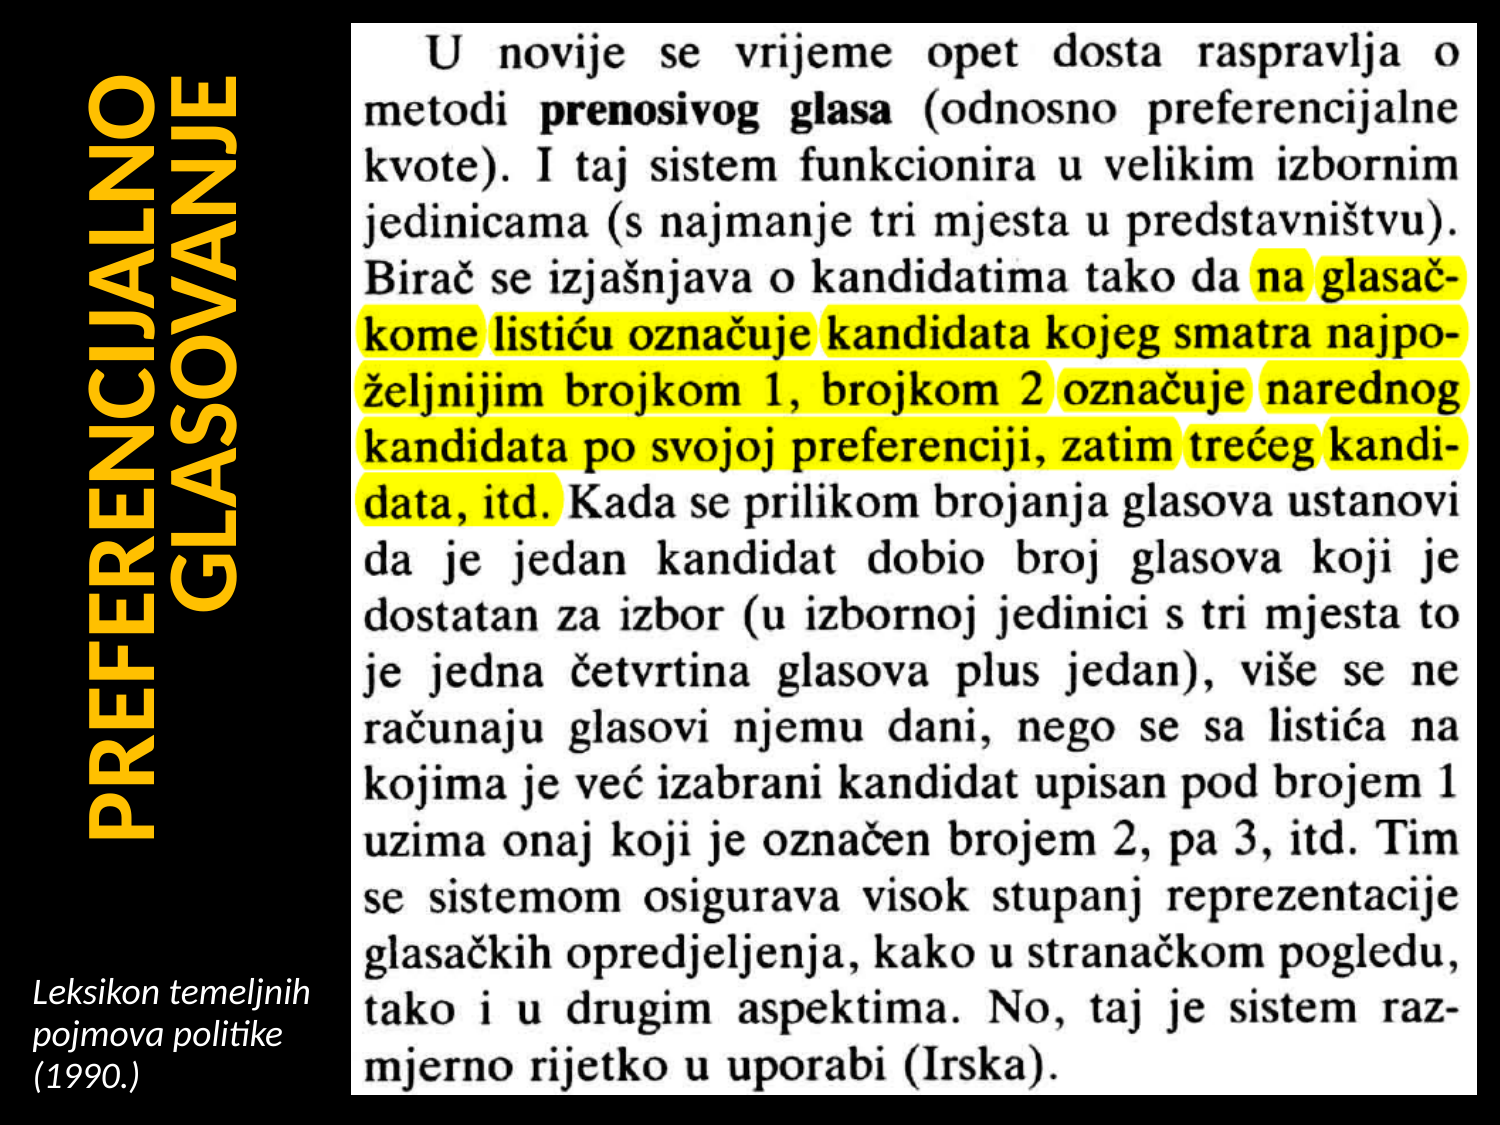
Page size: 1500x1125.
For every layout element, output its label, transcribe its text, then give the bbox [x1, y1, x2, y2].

text_box Leksikon temeljnih pojmova politike (1990.) [17, 963, 339, 1105]
picture [339, 11, 1477, 1125]
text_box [46, 58, 247, 973]
